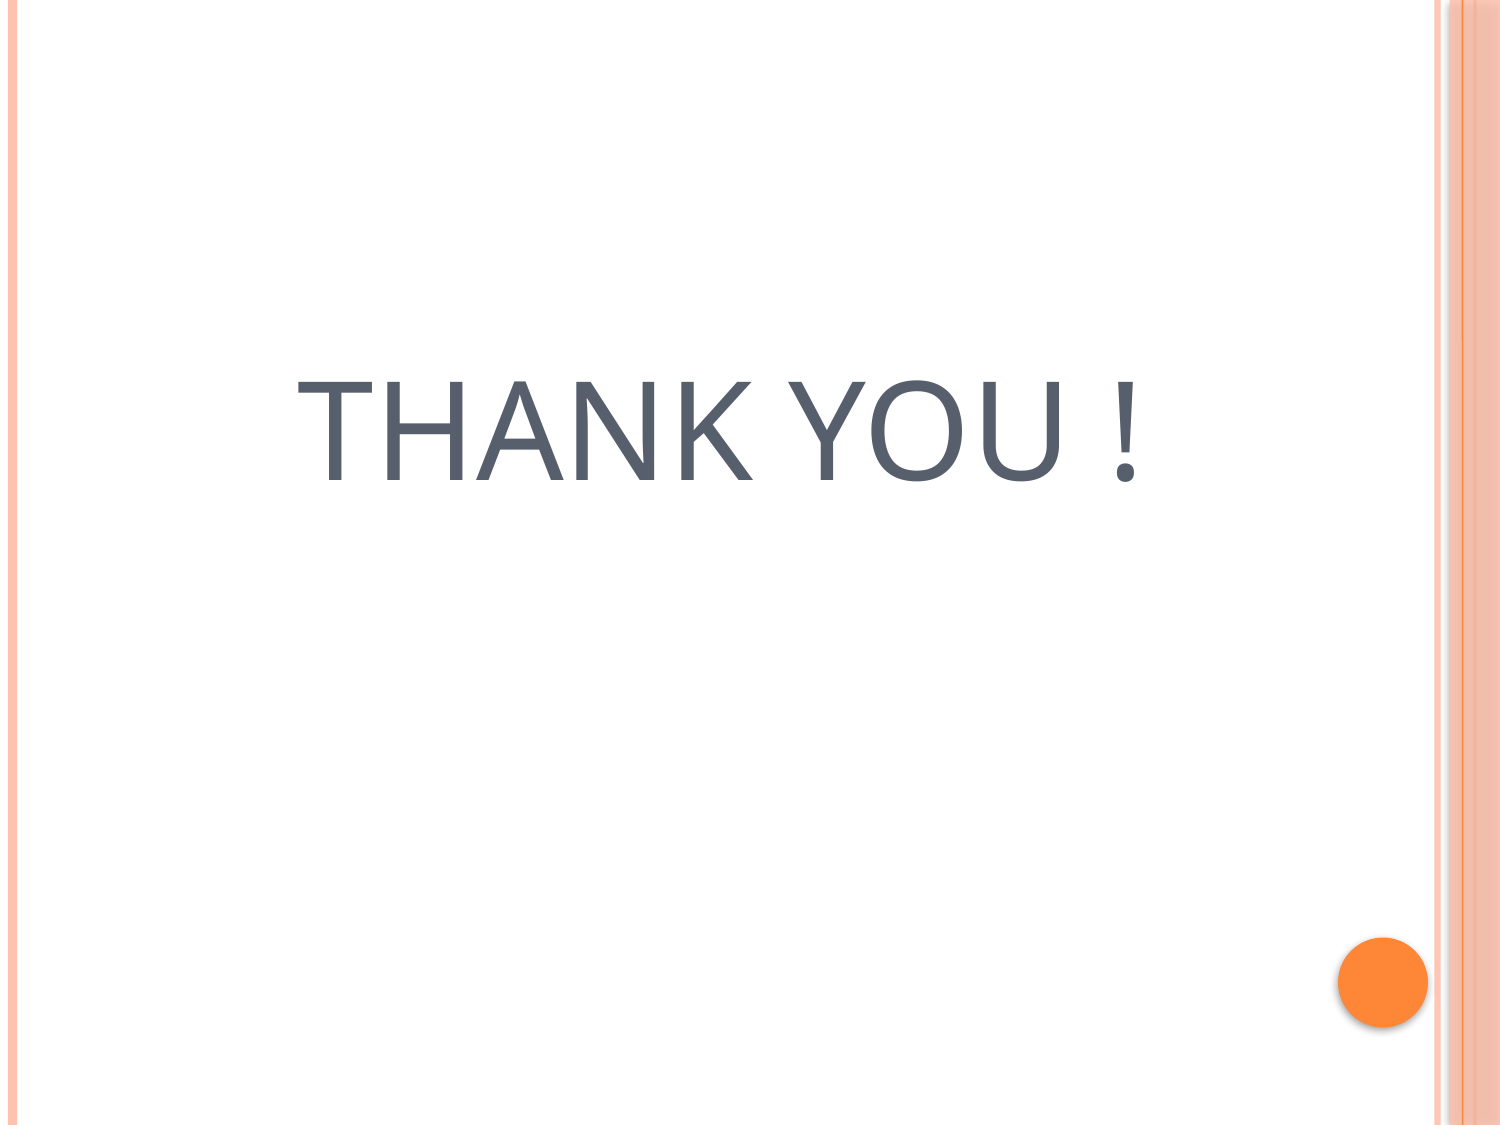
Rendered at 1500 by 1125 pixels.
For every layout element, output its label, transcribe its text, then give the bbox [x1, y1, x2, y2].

title Thank you ! [75, 255, 1300, 516]
